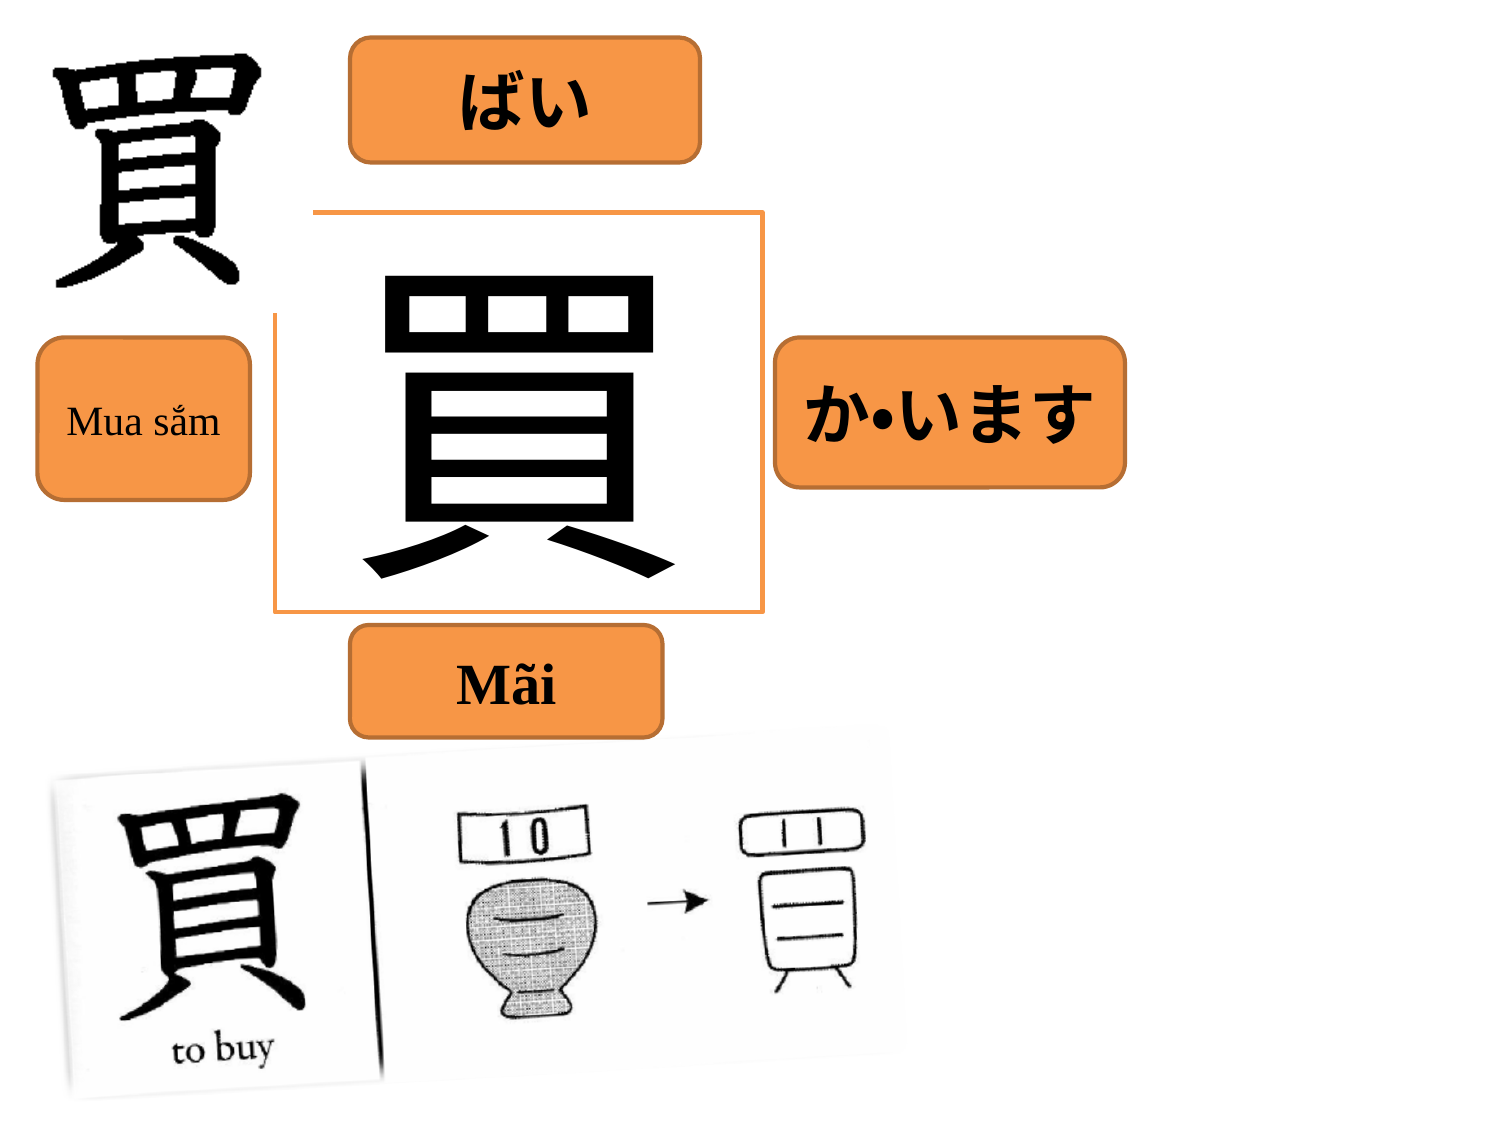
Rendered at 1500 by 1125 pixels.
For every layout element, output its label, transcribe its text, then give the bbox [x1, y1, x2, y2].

text_box Mãi [347, 622, 665, 740]
text_box Mua sắm [35, 335, 253, 503]
picture [0, 0, 313, 313]
text_box 買 [273, 210, 765, 614]
picture [51, 745, 901, 1080]
text_box ばい [347, 35, 703, 165]
text_box か・います [772, 335, 1128, 490]
